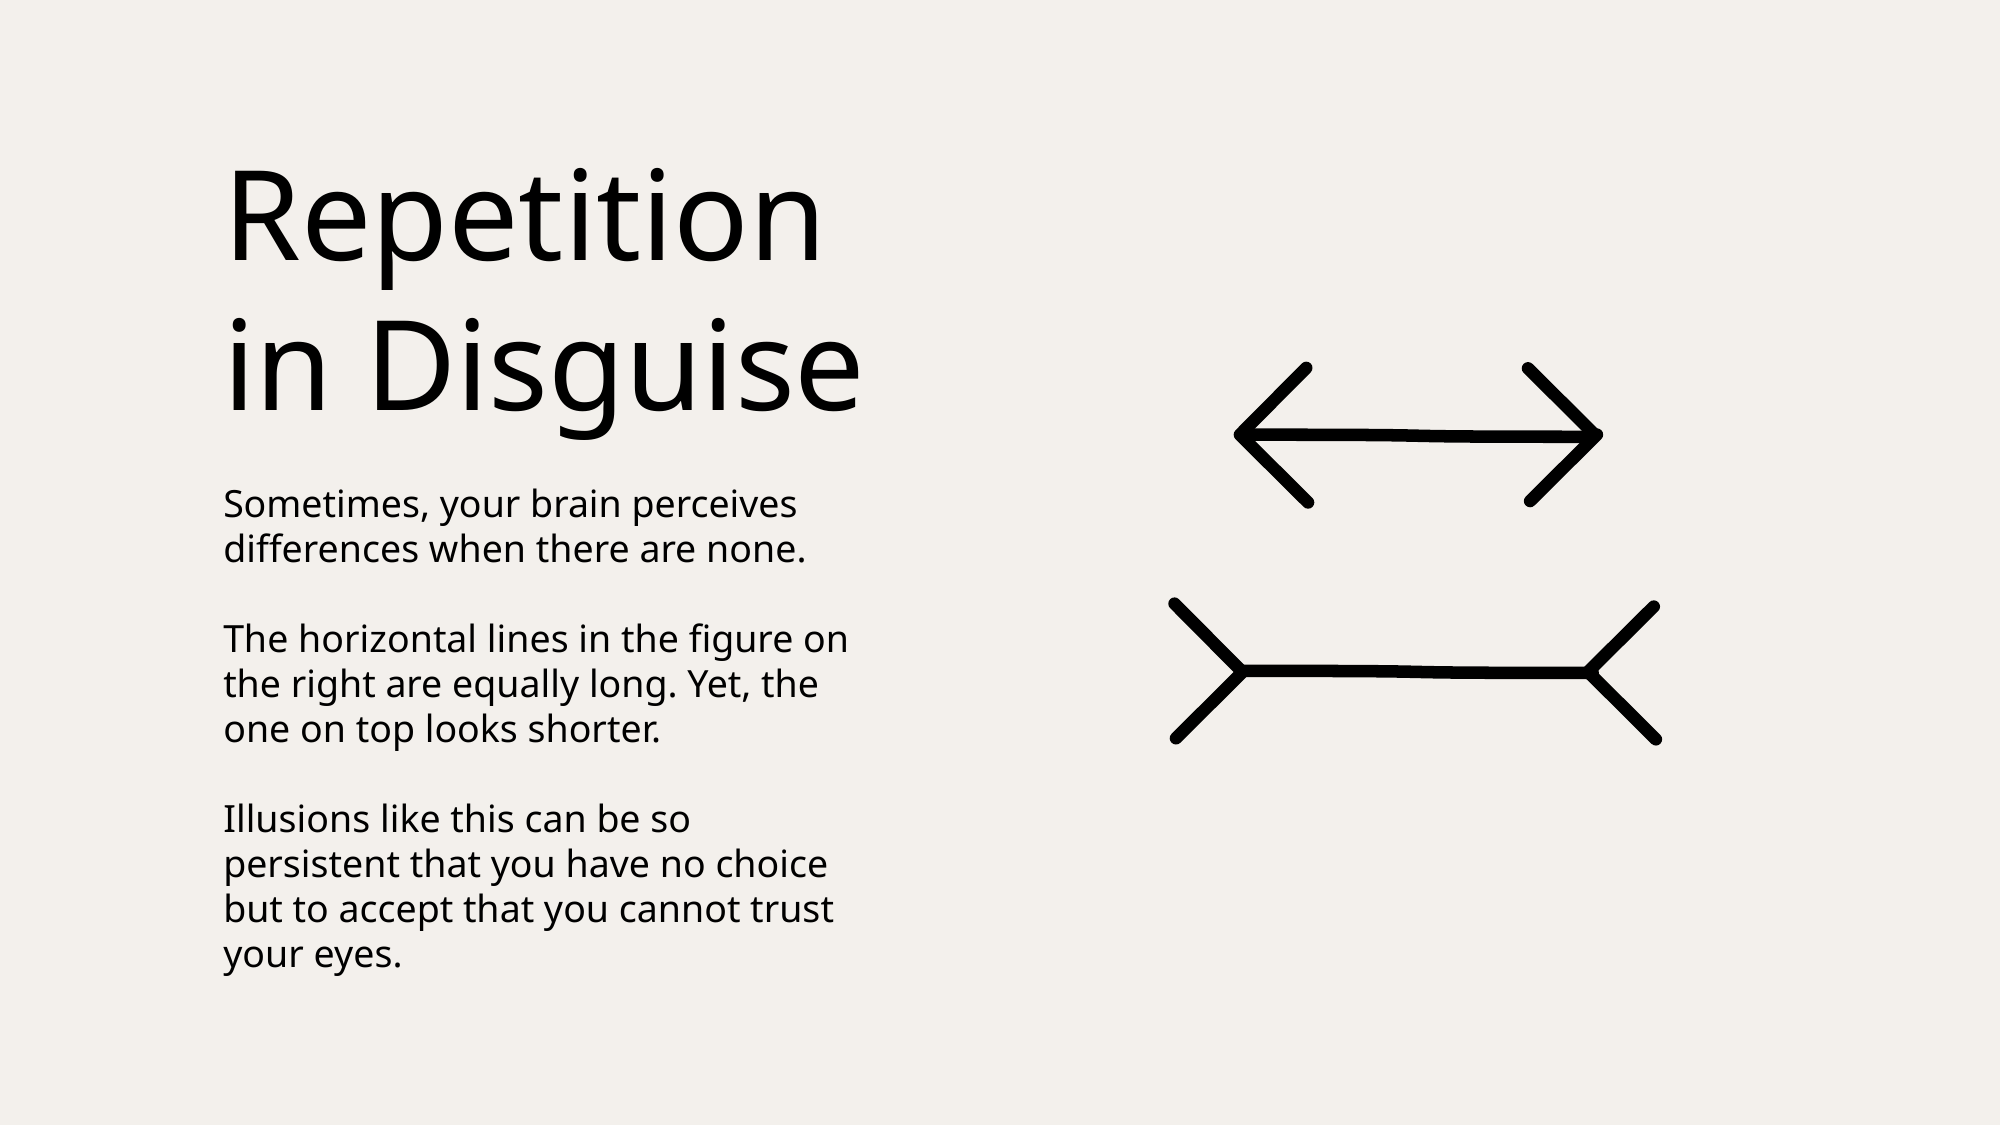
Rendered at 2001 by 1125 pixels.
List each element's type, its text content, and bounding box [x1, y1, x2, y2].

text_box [1530, 434, 1597, 502]
text_box Repetition in Disguise Sometimes, your brain perceives differences when there are none. The horizontal lines in the figure on the right are equally long. Yet, the one on top looks shorter. Illusions like this can be so persistent that you have no choice but to accept that you cannot trust your eyes. [208, 128, 891, 983]
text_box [1587, 606, 1654, 674]
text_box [1239, 367, 1307, 435]
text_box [1176, 671, 1243, 739]
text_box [1241, 435, 1308, 503]
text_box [1174, 603, 1241, 671]
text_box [1528, 368, 1595, 435]
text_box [1589, 672, 1656, 740]
